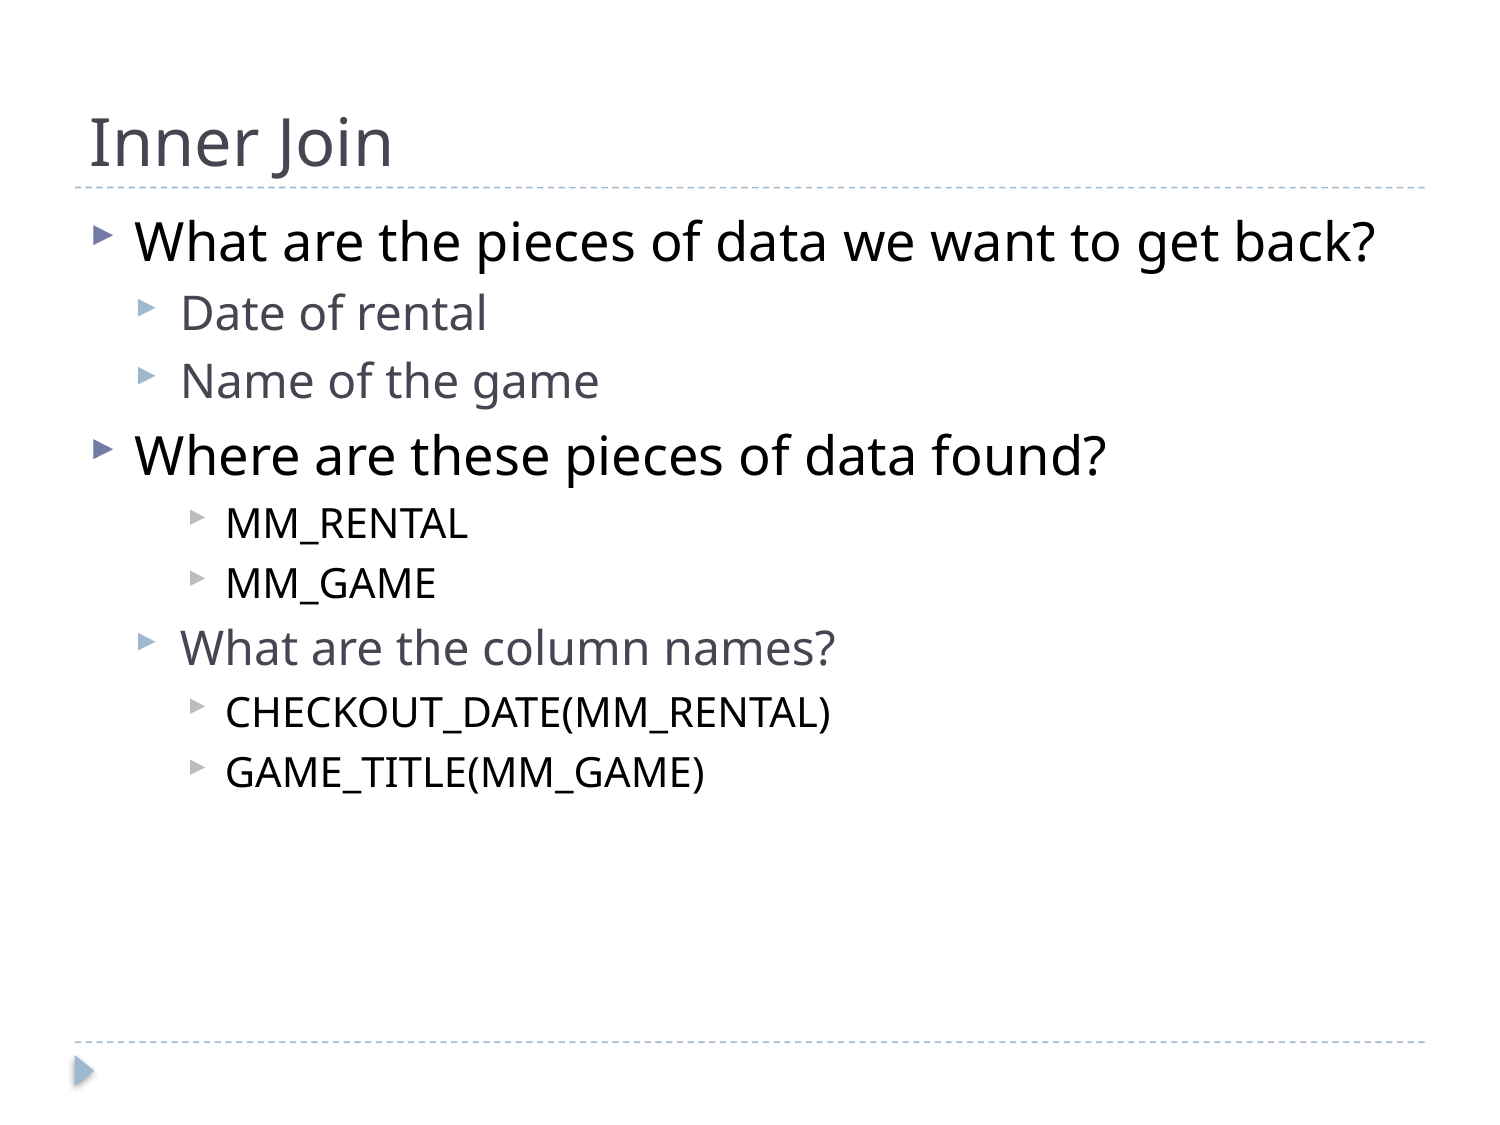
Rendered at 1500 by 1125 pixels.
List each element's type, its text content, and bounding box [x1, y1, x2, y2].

title Inner Join [75, 24, 1425, 188]
list What are the pieces of data we want to get back? Date of rental Name of the game Where are these pieces of data found? MM_RENTAL MM_GAME What are the column names? CHECKOUT_DATE(MM_RENTAL) GAME_TITLE(MM_GAME) [75, 200, 1425, 1010]
